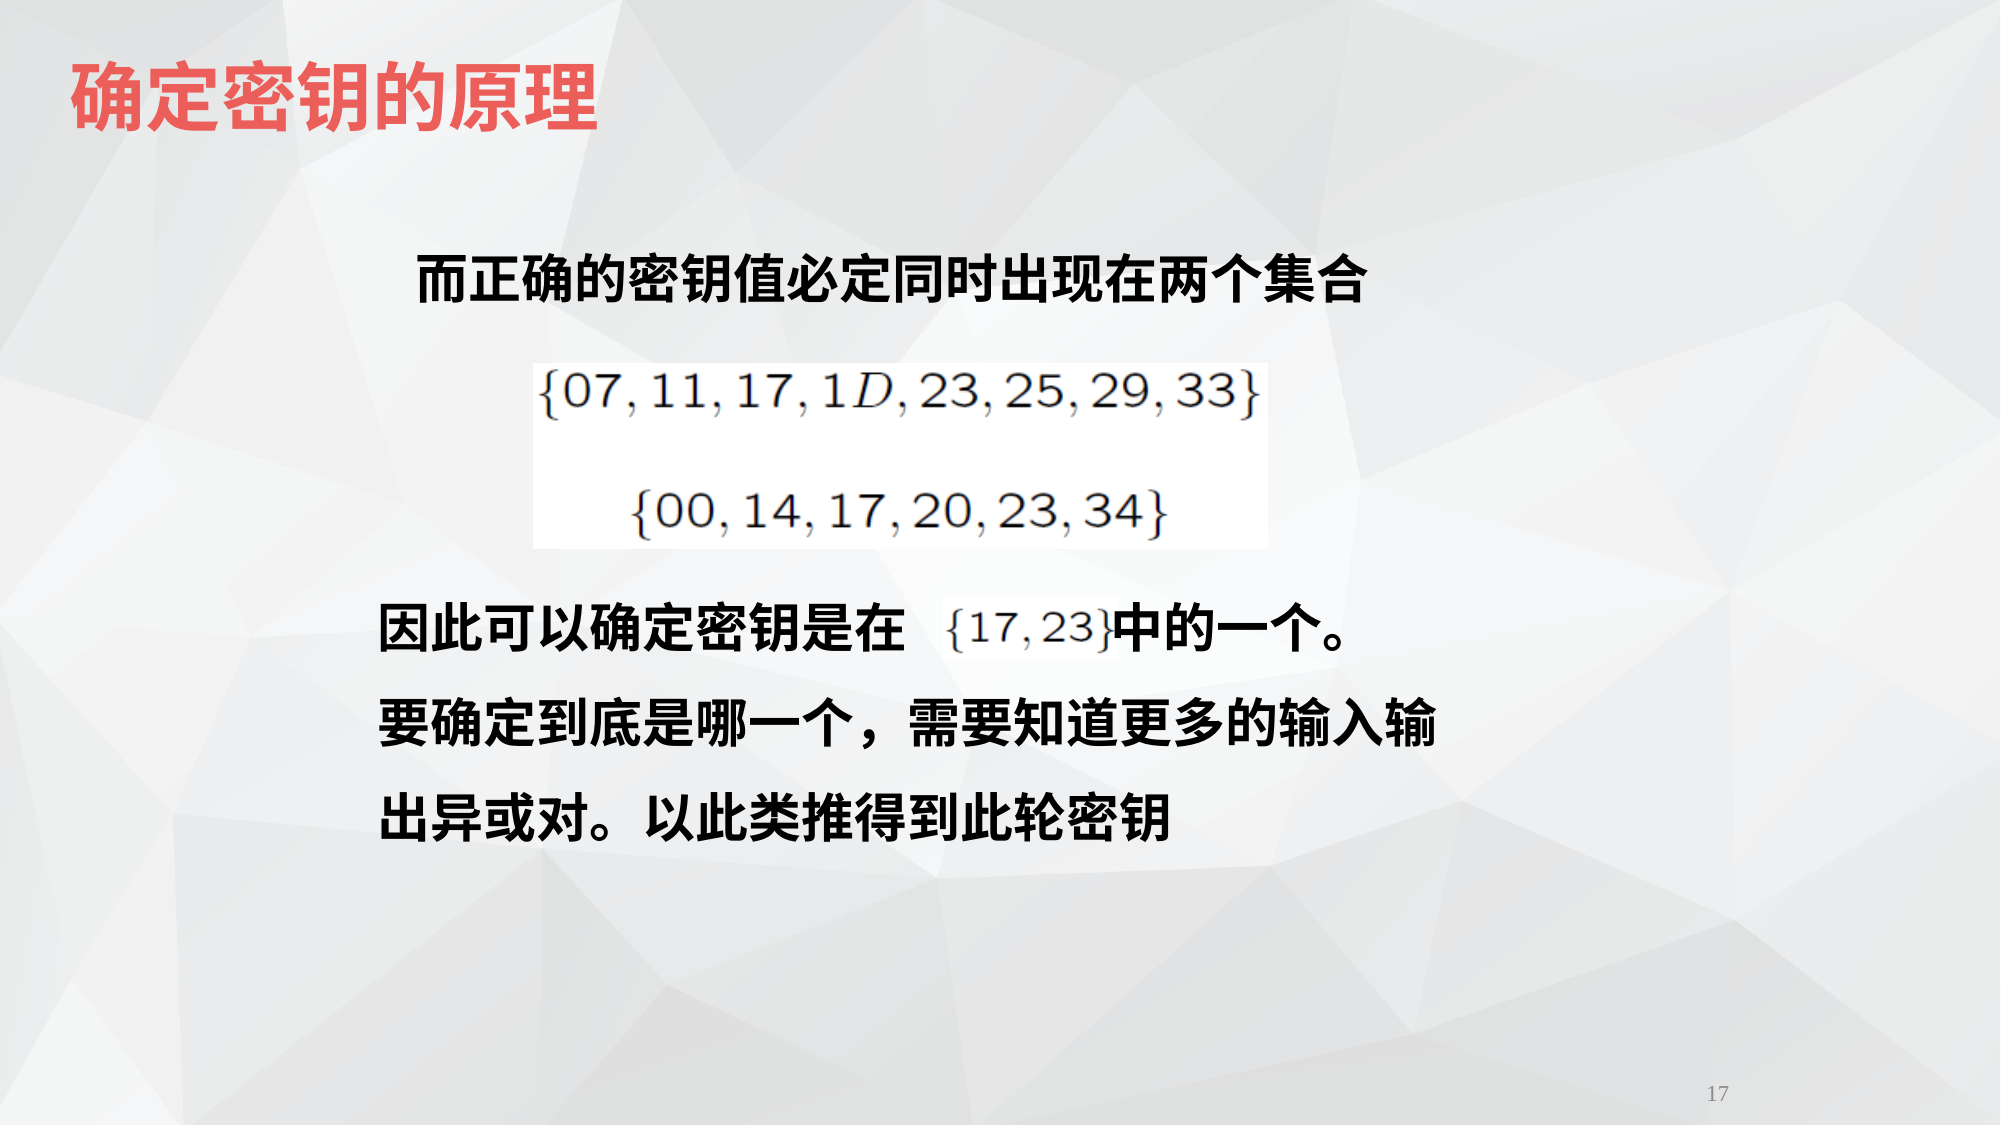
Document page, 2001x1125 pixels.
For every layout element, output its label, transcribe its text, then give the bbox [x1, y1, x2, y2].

title 确定密钥的原理 [54, 22, 1394, 181]
text_box 因此可以确定密钥是在 中的一个。 要确定到底是哪一个，需要知道更多的输入输出异或对。以此类推得到此轮密钥 [363, 555, 1498, 856]
text_box 而正确的密钥值必定同时出现在两个集合 [400, 238, 1385, 317]
text_box [1394, 1062, 1745, 1122]
picture [0, 0, 2001, 1125]
slide_number [1412, 1042, 1863, 1103]
